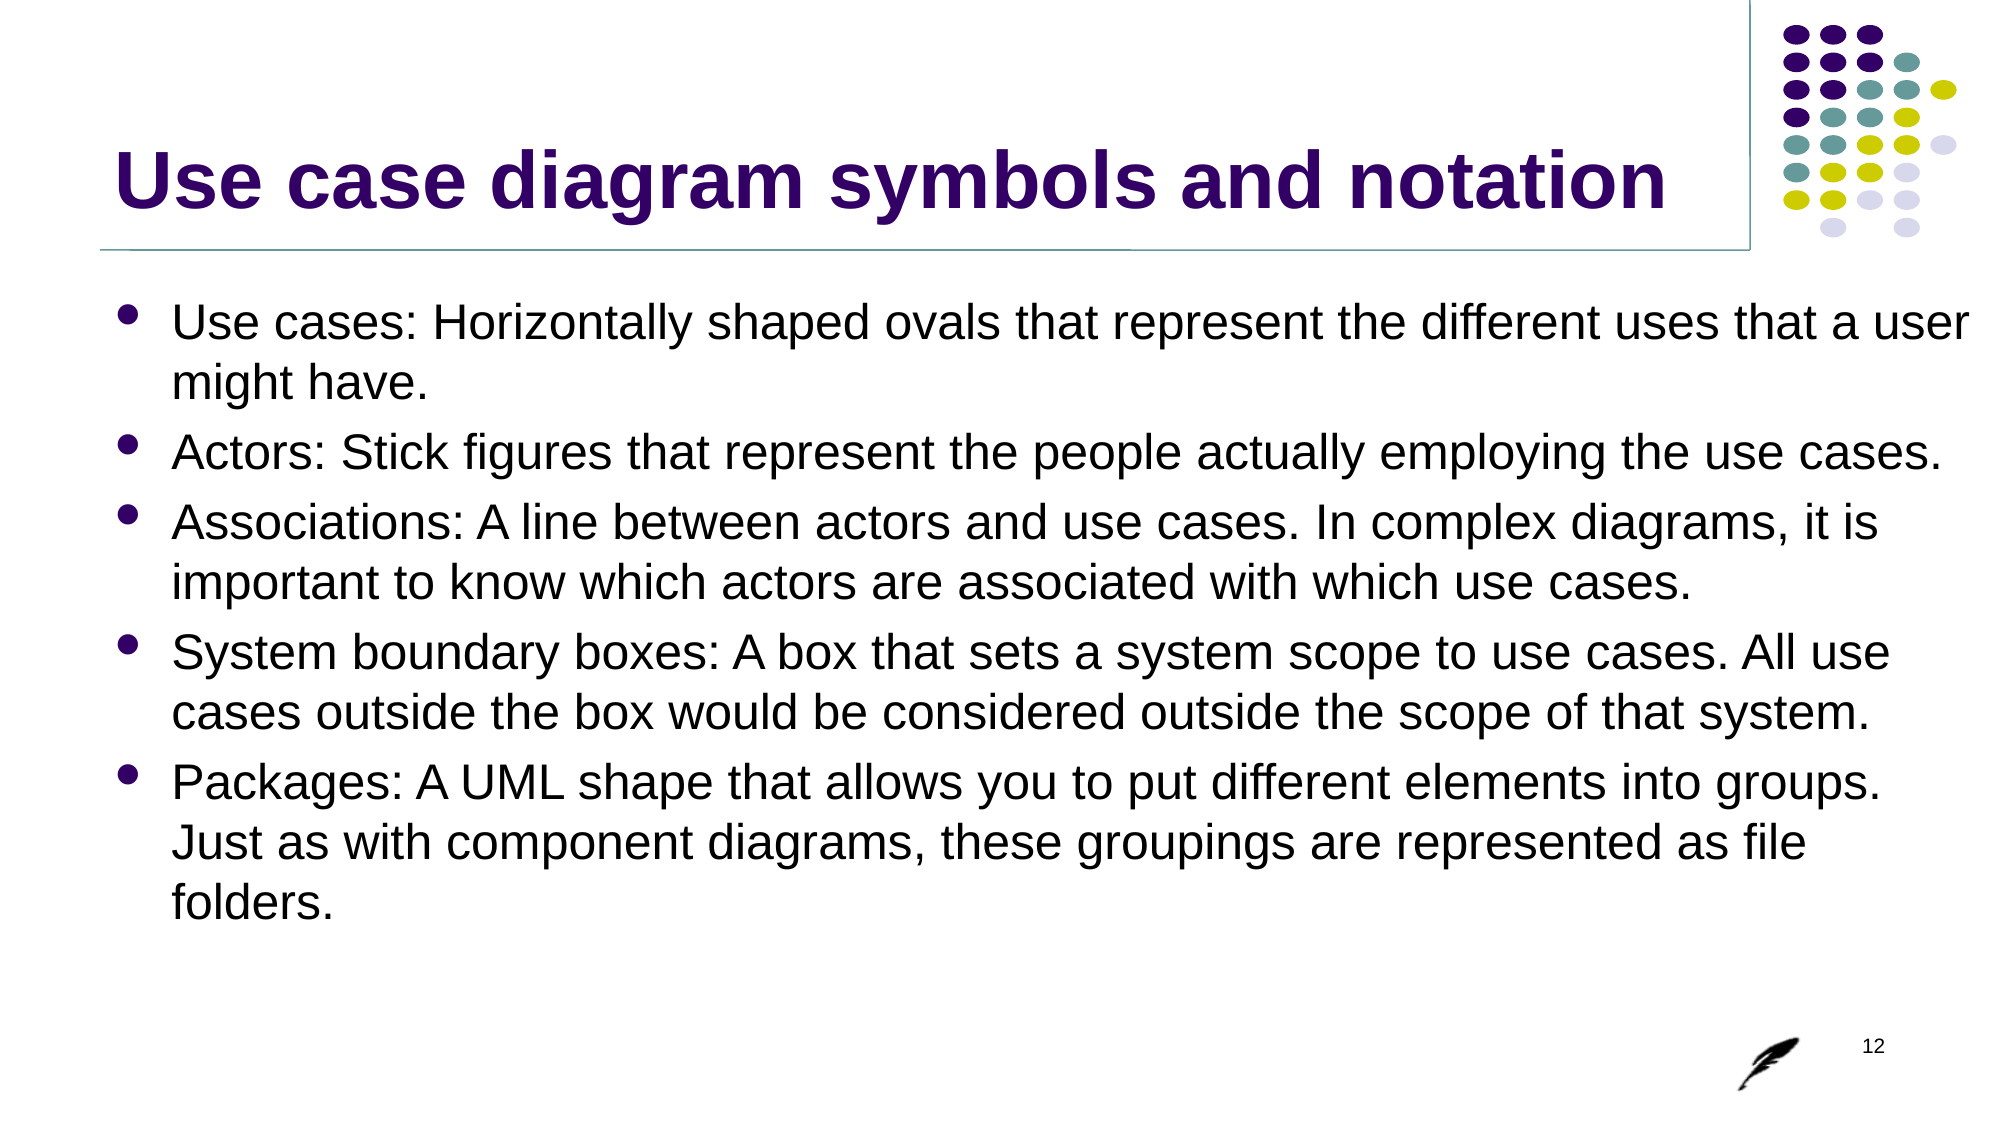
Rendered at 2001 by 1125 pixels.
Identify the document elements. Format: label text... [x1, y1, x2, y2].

slide_number 12 [1433, 1025, 1900, 1100]
title Use case diagram symbols and notation [99, 20, 1750, 233]
list Use cases: Horizontally shaped ovals that represent the different uses that a user might have. Actors: Stick figures that represent the people actually employing the use cases. Associations: A line between actors and use cases. In complex diagrams, it is important to know which actors are associated with which use cases. System boundary boxes: A box that sets a system scope to use cases. All use cases outside the box would be considered outside the scope of that system. Packages: A UML shape that allows you to put different elements into groups. Just as with component diagrams, these groupings are represented as file folders. [99, 282, 2000, 1006]
